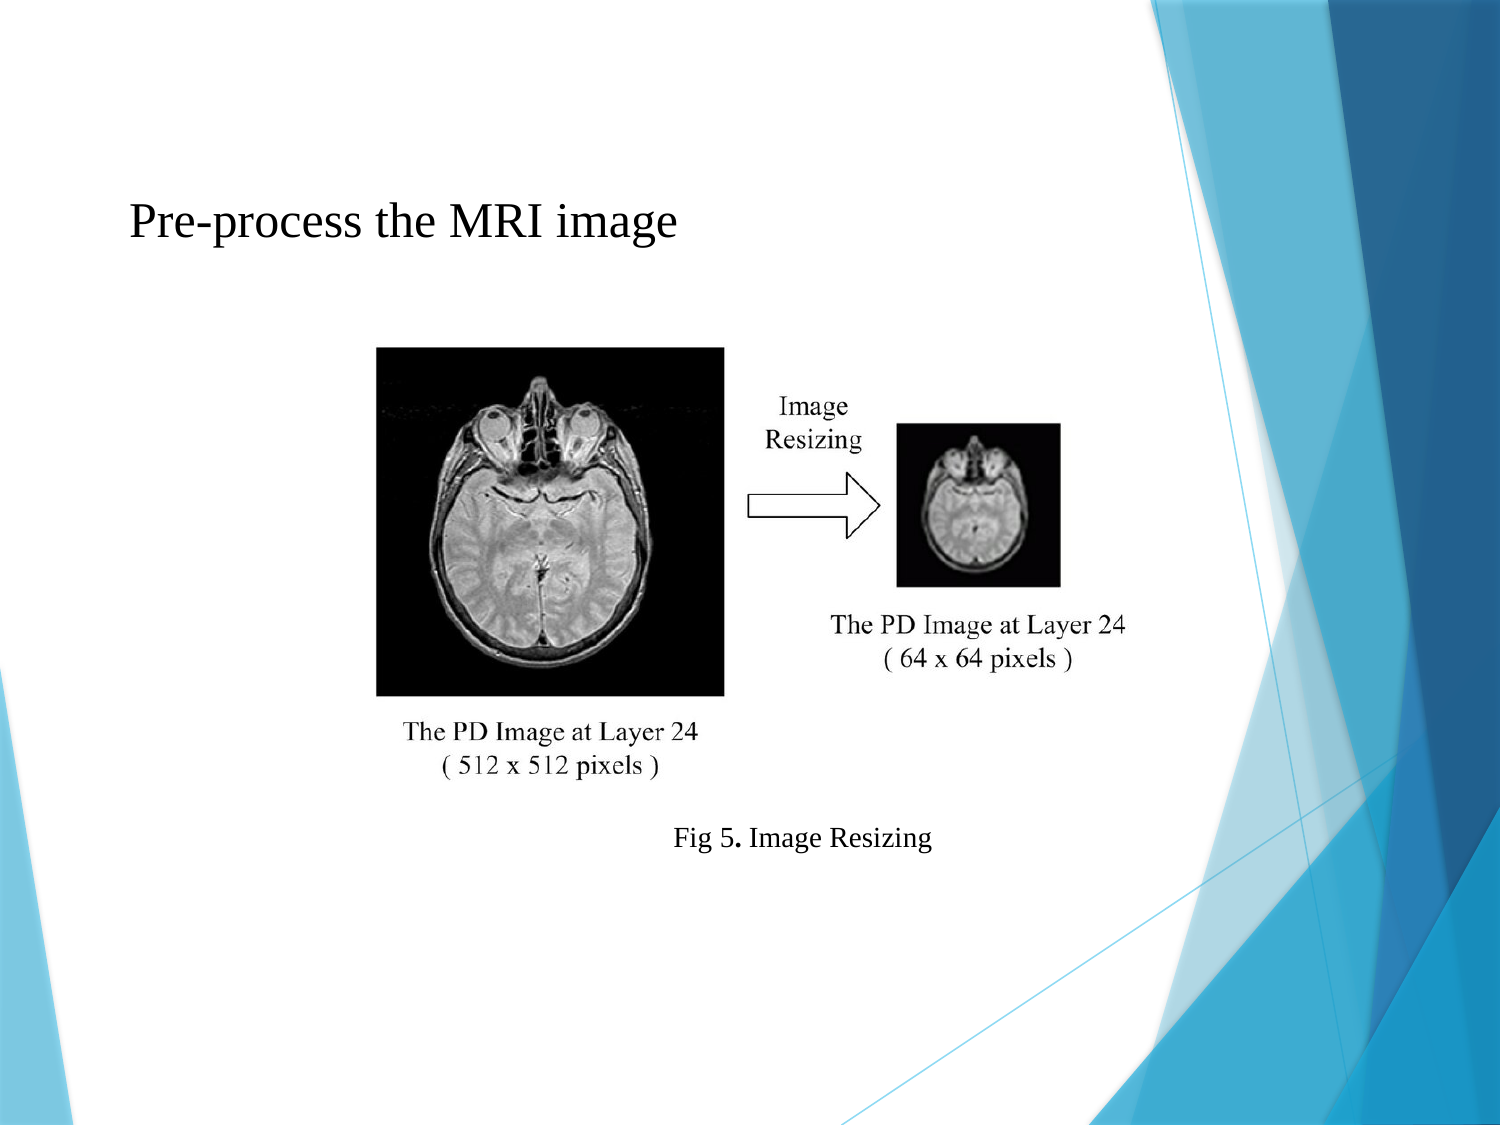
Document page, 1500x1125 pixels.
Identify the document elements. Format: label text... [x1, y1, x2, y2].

text_box Pre-process the MRI image [114, 89, 694, 255]
text_box Fig 5. Image Resizing [407, 810, 1199, 861]
picture [370, 342, 1130, 783]
